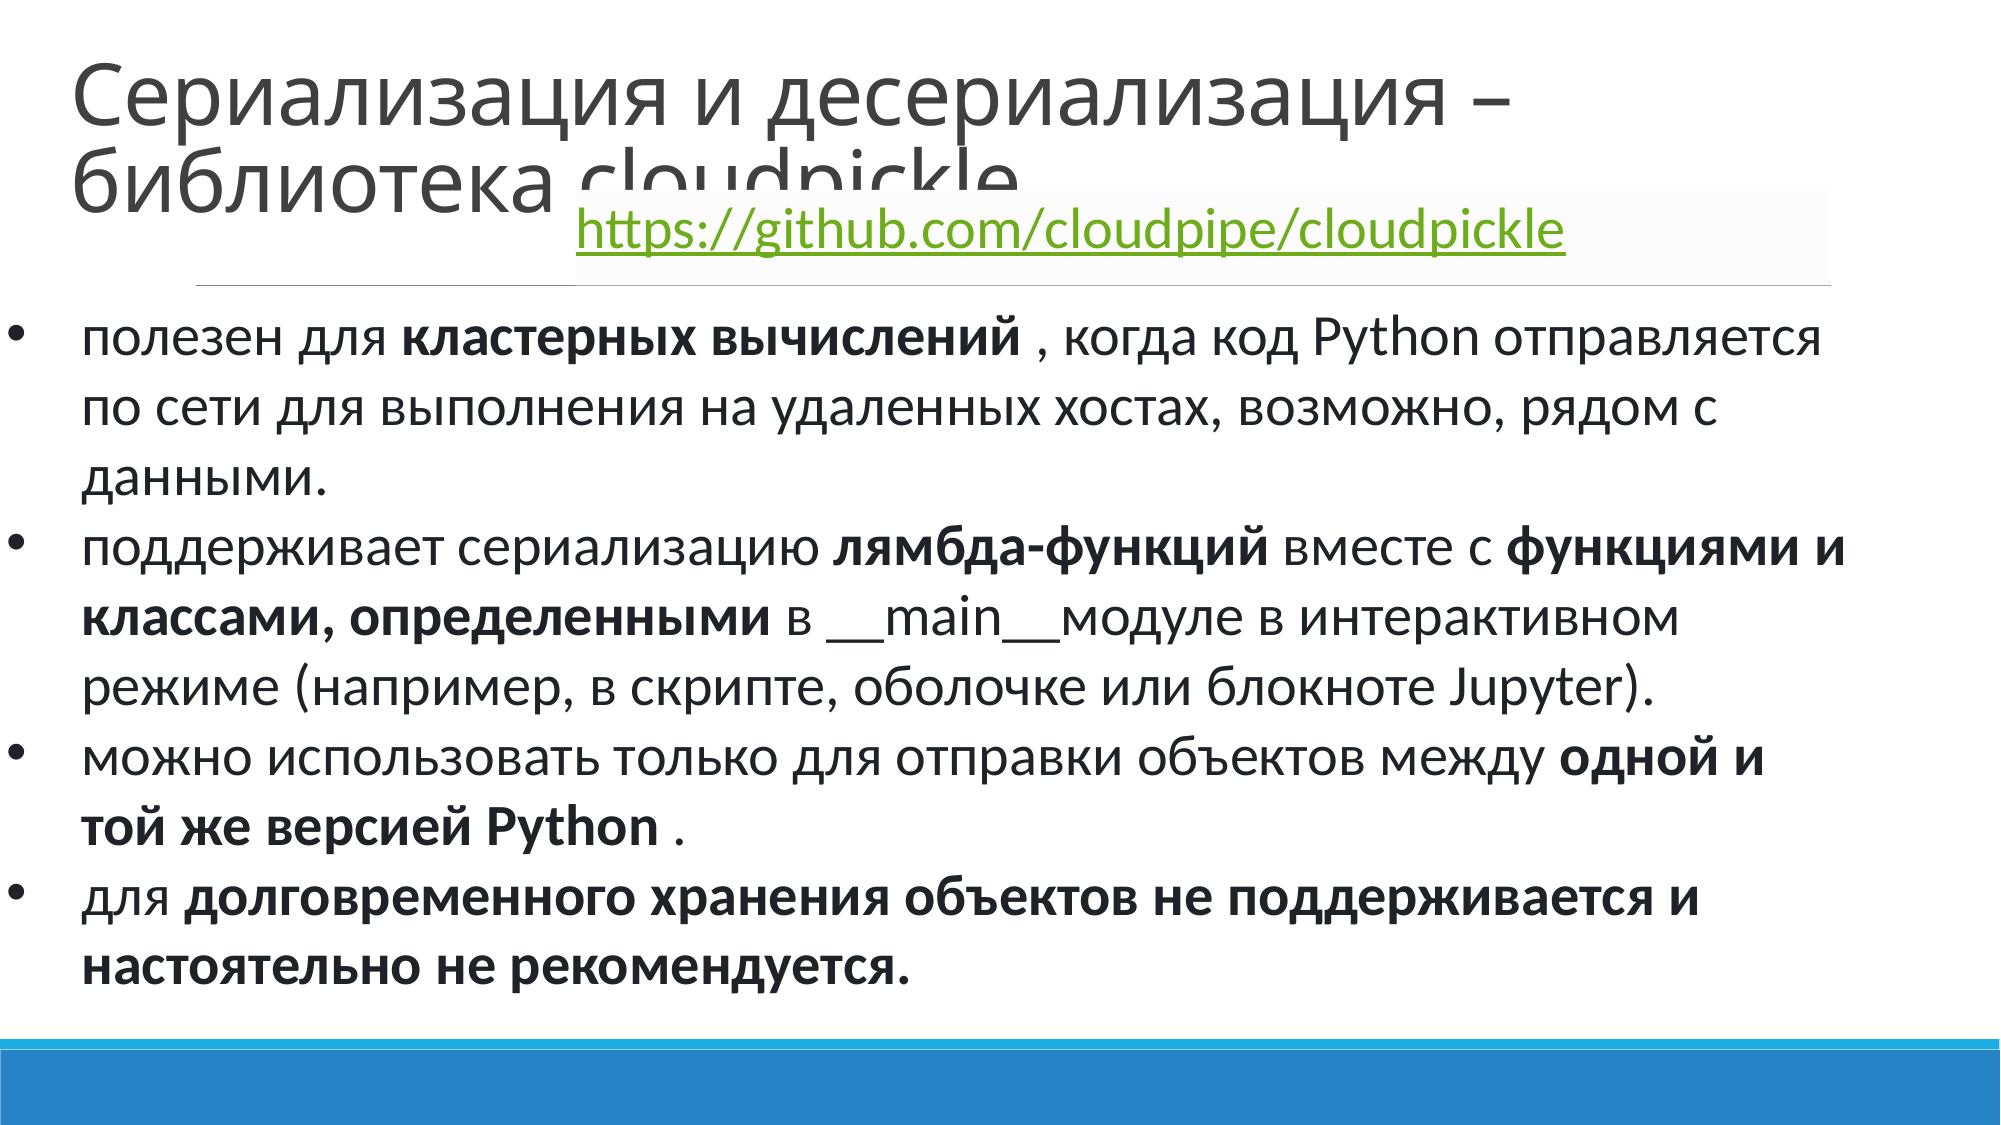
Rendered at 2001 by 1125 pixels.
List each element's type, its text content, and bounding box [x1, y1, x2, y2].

text_box https://github.com/cloudpipe/cloudpickle [575, 189, 1830, 286]
title Сериализация и десериализация – библиотека cloudpickle [55, 47, 1950, 238]
text_box полезен для кластерных вычислений , когда код Python отправляется по сети для выполнения на удаленных хостах, возможно, рядом с данными. поддерживает сериализацию лямбда-функций вместе с функциями и классами, определенными в __main__модуле в интерактивном режиме (например, в скрипте, оболочке или блокноте Jupyter). можно использовать только для отправки объектов между одной и той же версией Python . для долговременного хранения объектов не поддерживается и настоятельно не рекомендуется. [6, 296, 1858, 997]
